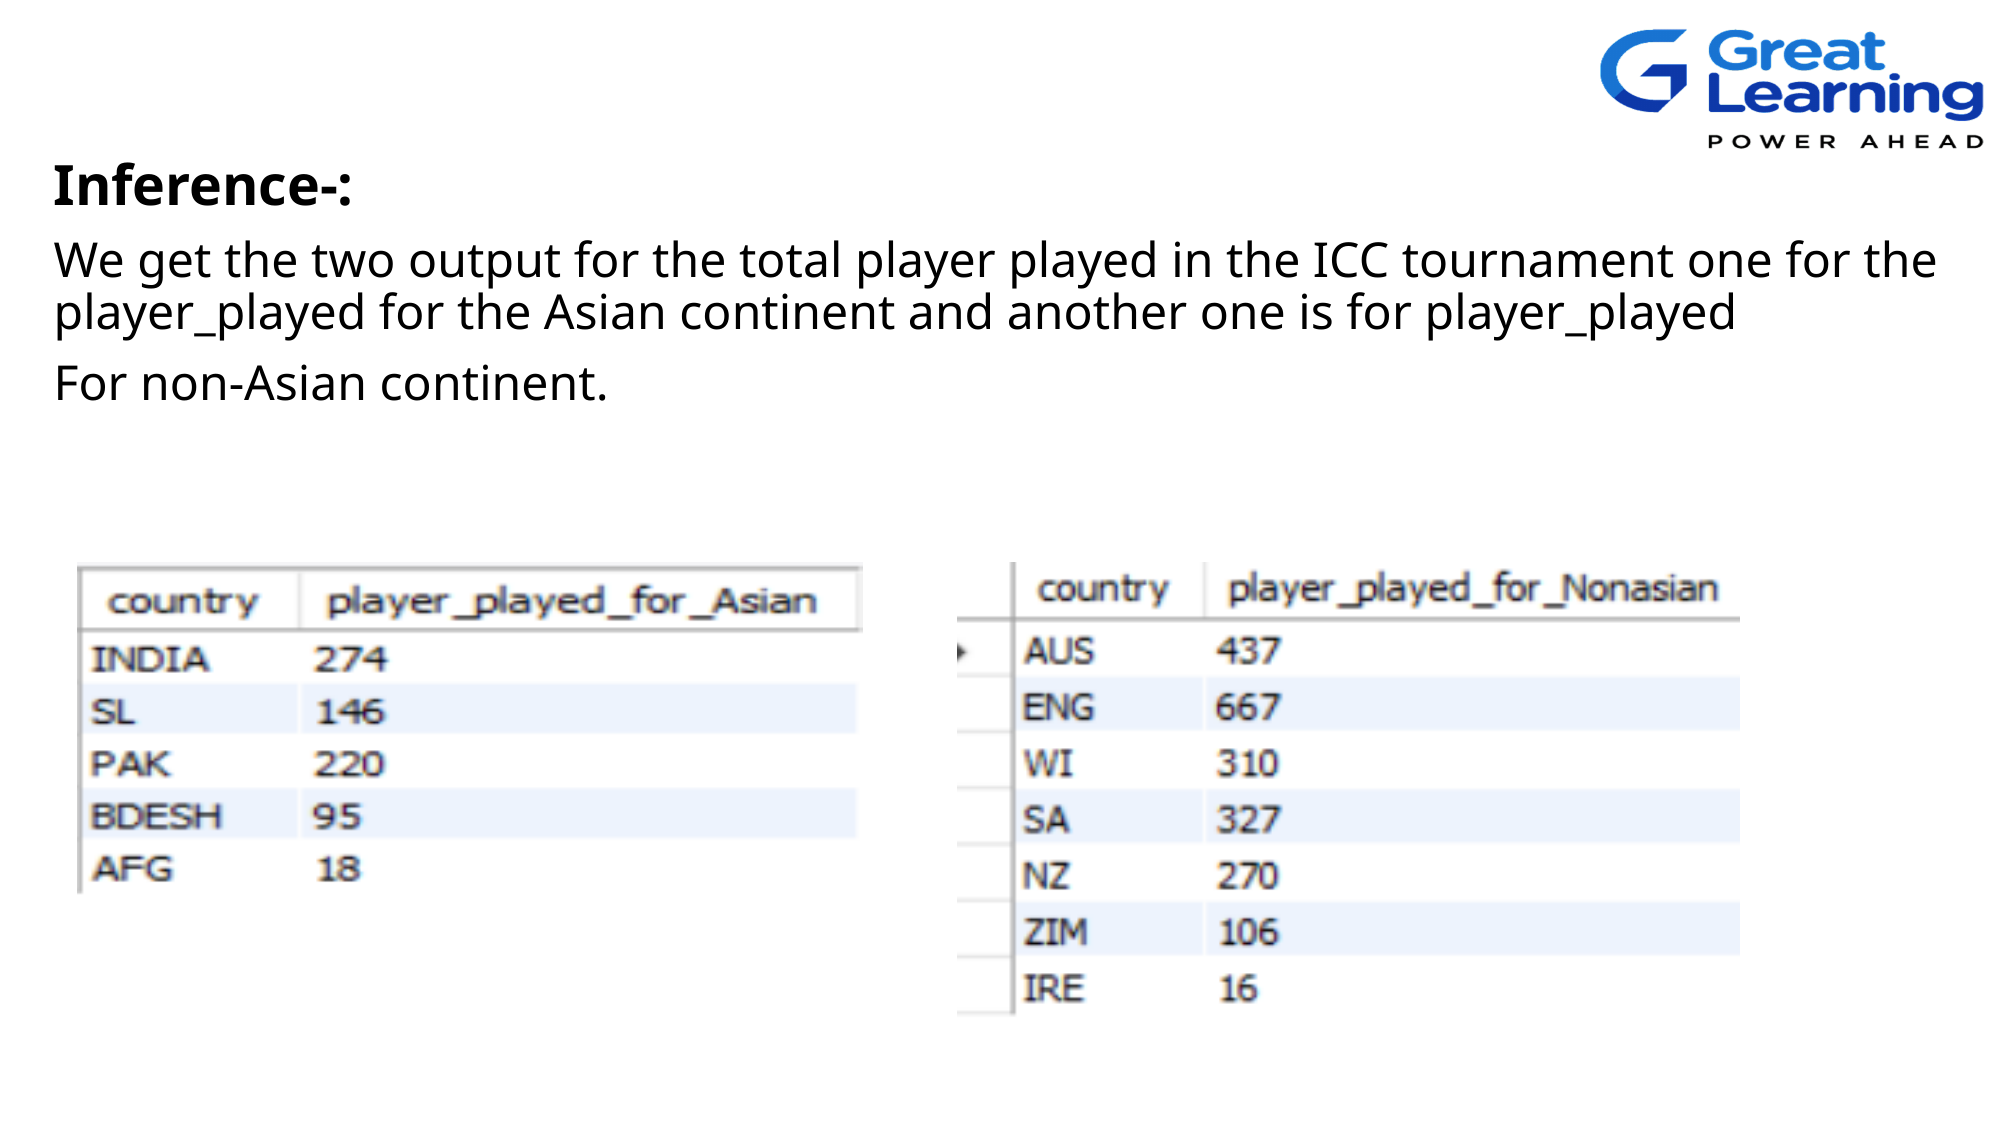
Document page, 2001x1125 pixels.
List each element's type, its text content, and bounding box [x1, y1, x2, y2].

picture [77, 562, 863, 919]
subtitle Inference-: We get the two output for the total player played in the ICC tournament one for the player_played for the Asian continent and another one is for player_played For non-Asian continent. [38, 149, 1985, 422]
picture [957, 562, 1740, 1025]
picture [1597, 28, 1985, 150]
